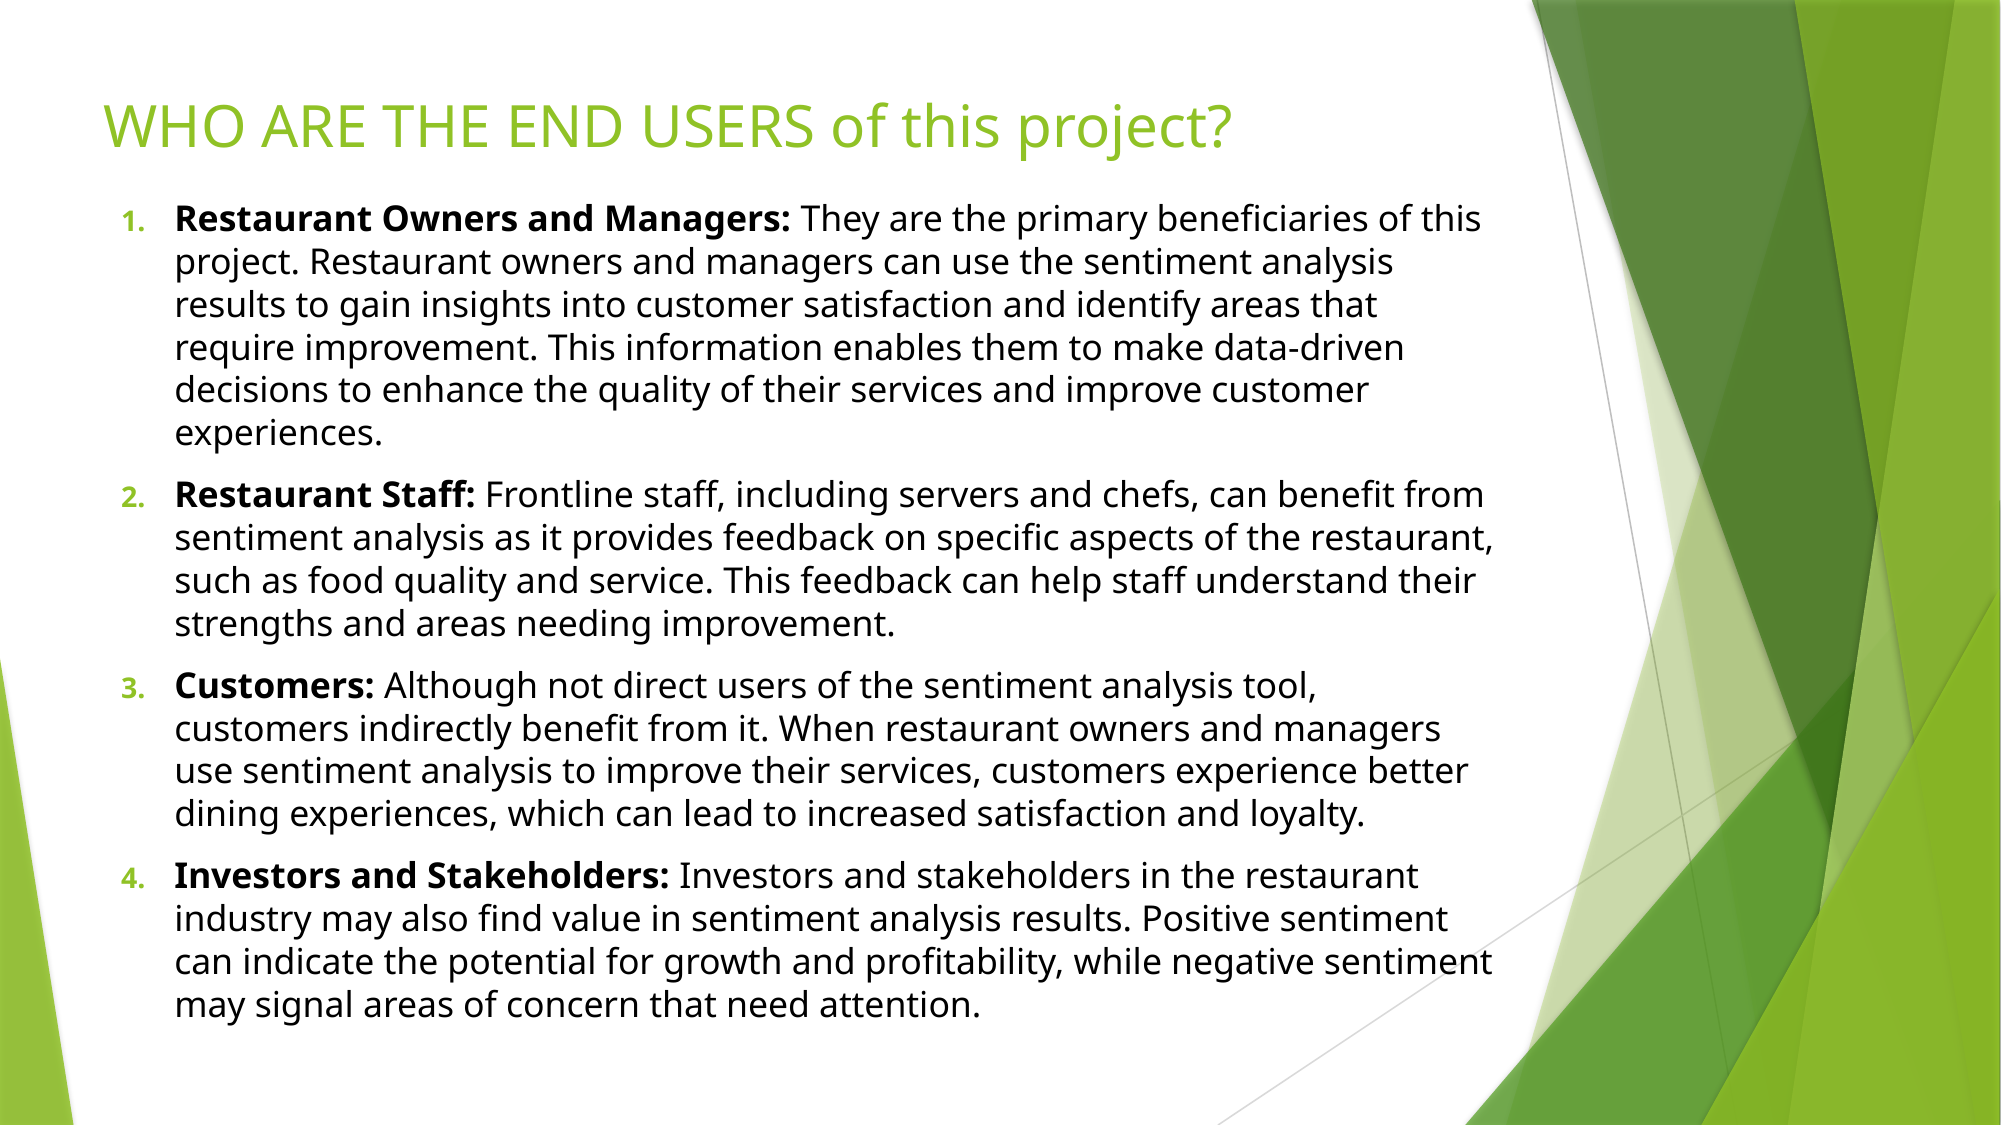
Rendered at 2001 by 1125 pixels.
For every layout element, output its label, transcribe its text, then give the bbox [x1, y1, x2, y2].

list Restaurant Owners and Managers: They are the primary beneficiaries of this project. Restaurant owners and managers can use the sentiment analysis results to gain insights into customer satisfaction and identify areas that require improvement. This information enables them to make data-driven decisions to enhance the quality of their services and improve customer experiences. Restaurant Staff: Frontline staff, including servers and chefs, can benefit from sentiment analysis as it provides feedback on specific aspects of the restaurant, such as food quality and service. This feedback can help staff understand their strengths and areas needing improvement. Customers: Although not direct users of the sentiment analysis tool, customers indirectly benefit from it. When restaurant owners and managers use sentiment analysis to improve their services, customers experience better dining experiences, which can lead to increased satisfaction and loyalty. Investors and Stakeholders: Investors and stakeholders in the restaurant industry may also find value in sentiment analysis results. Positive sentiment can indicate the potential for growth and profitability, while negative sentiment may signal areas of concern that need attention. [106, 188, 1517, 1044]
title WHO ARE THE END USERS of this project? [88, 15, 1499, 232]
